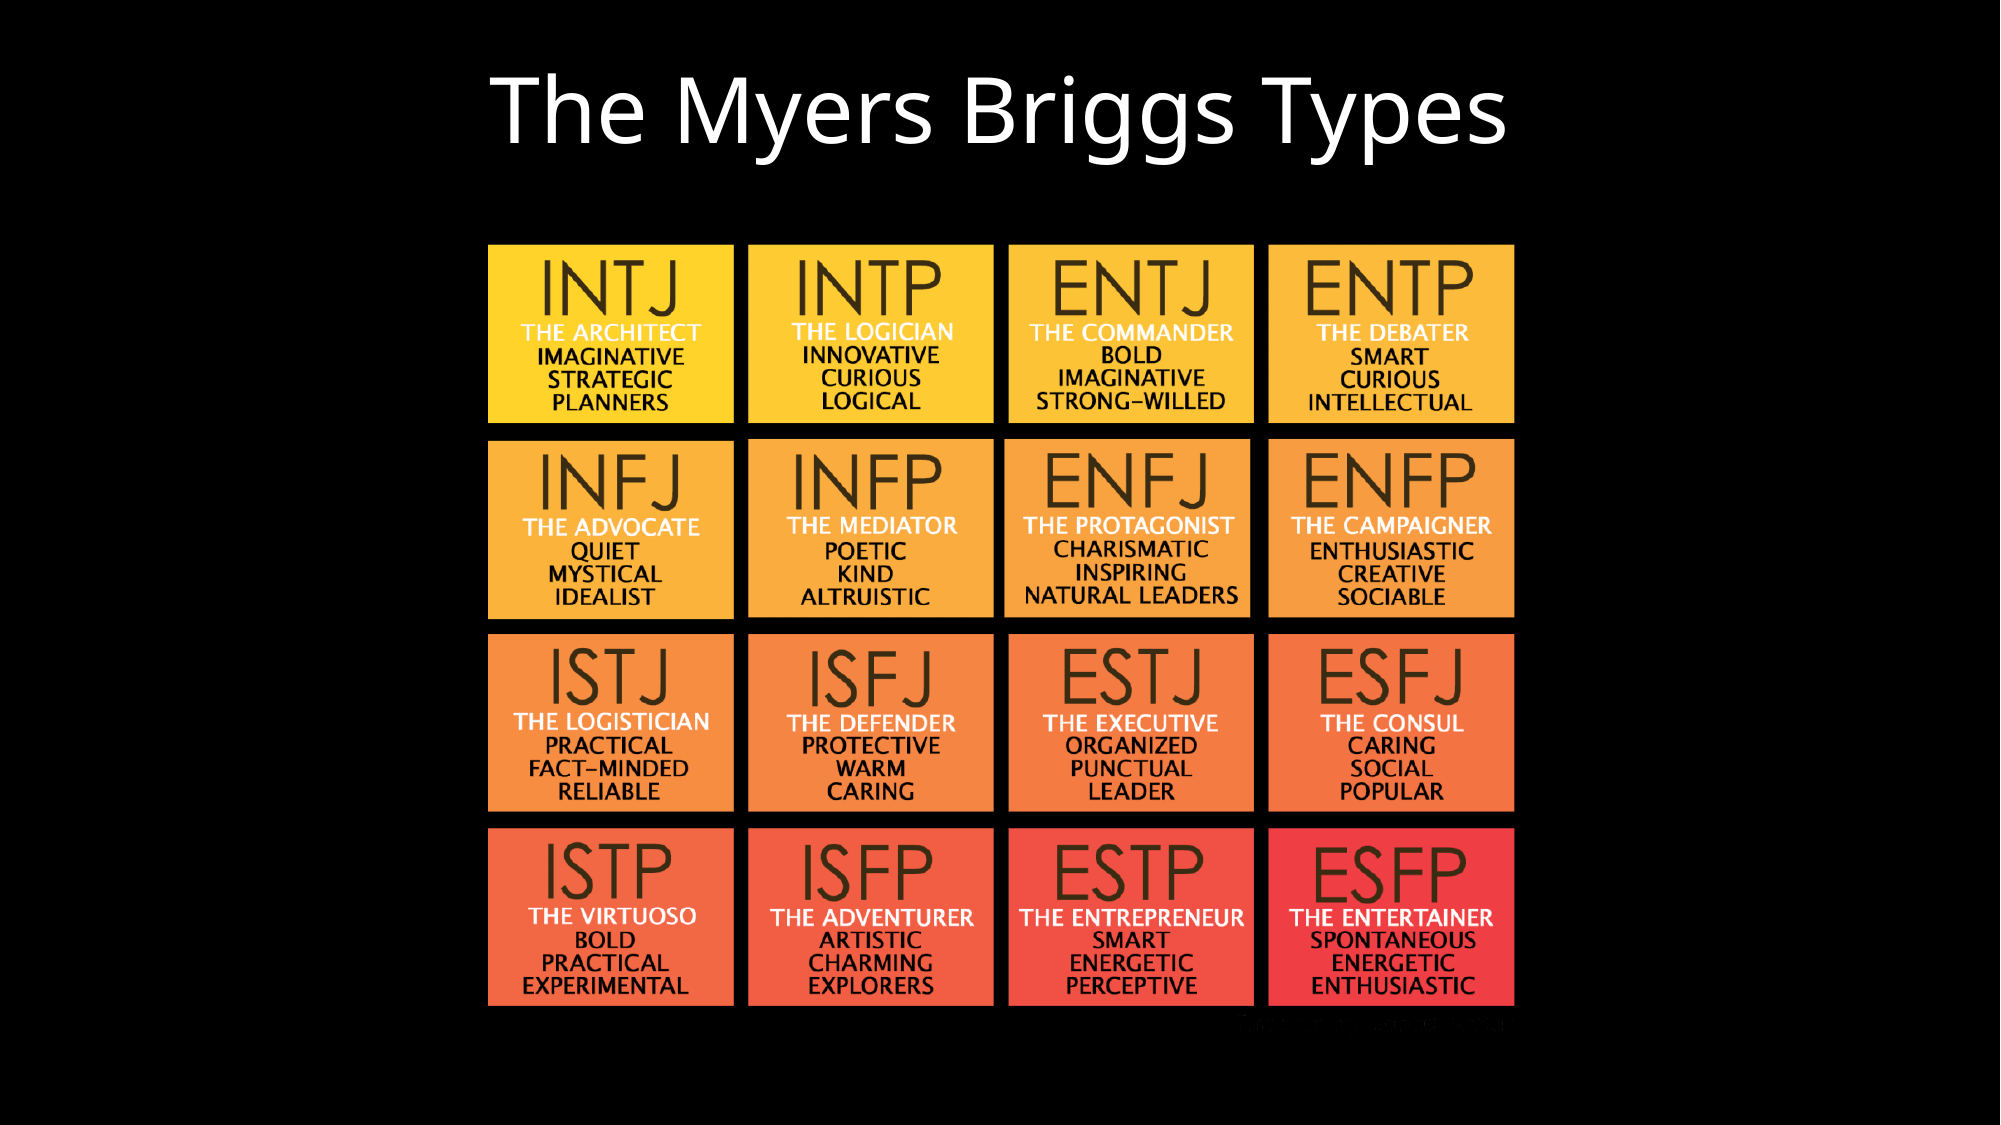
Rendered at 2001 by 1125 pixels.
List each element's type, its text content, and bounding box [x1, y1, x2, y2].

title The Myers Briggs Types [137, 59, 1863, 278]
picture [470, 228, 1532, 1045]
